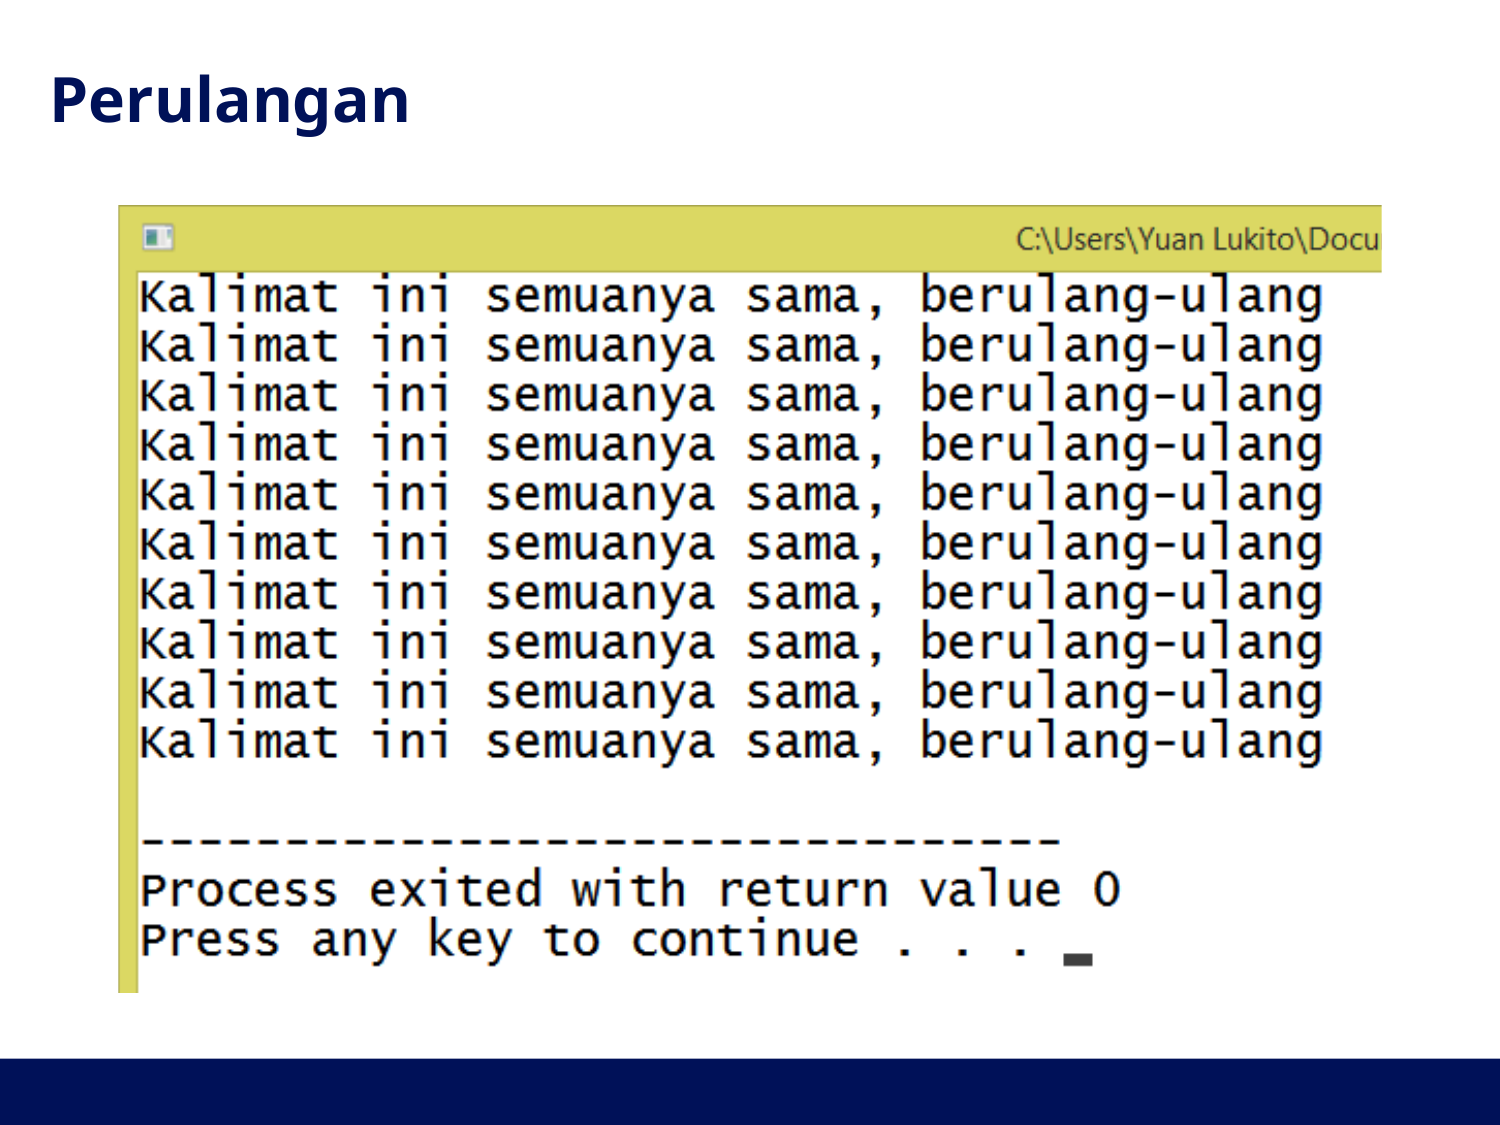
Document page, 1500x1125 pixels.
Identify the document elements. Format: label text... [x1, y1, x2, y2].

title Perulangan [49, 66, 1451, 138]
picture [117, 205, 1382, 993]
